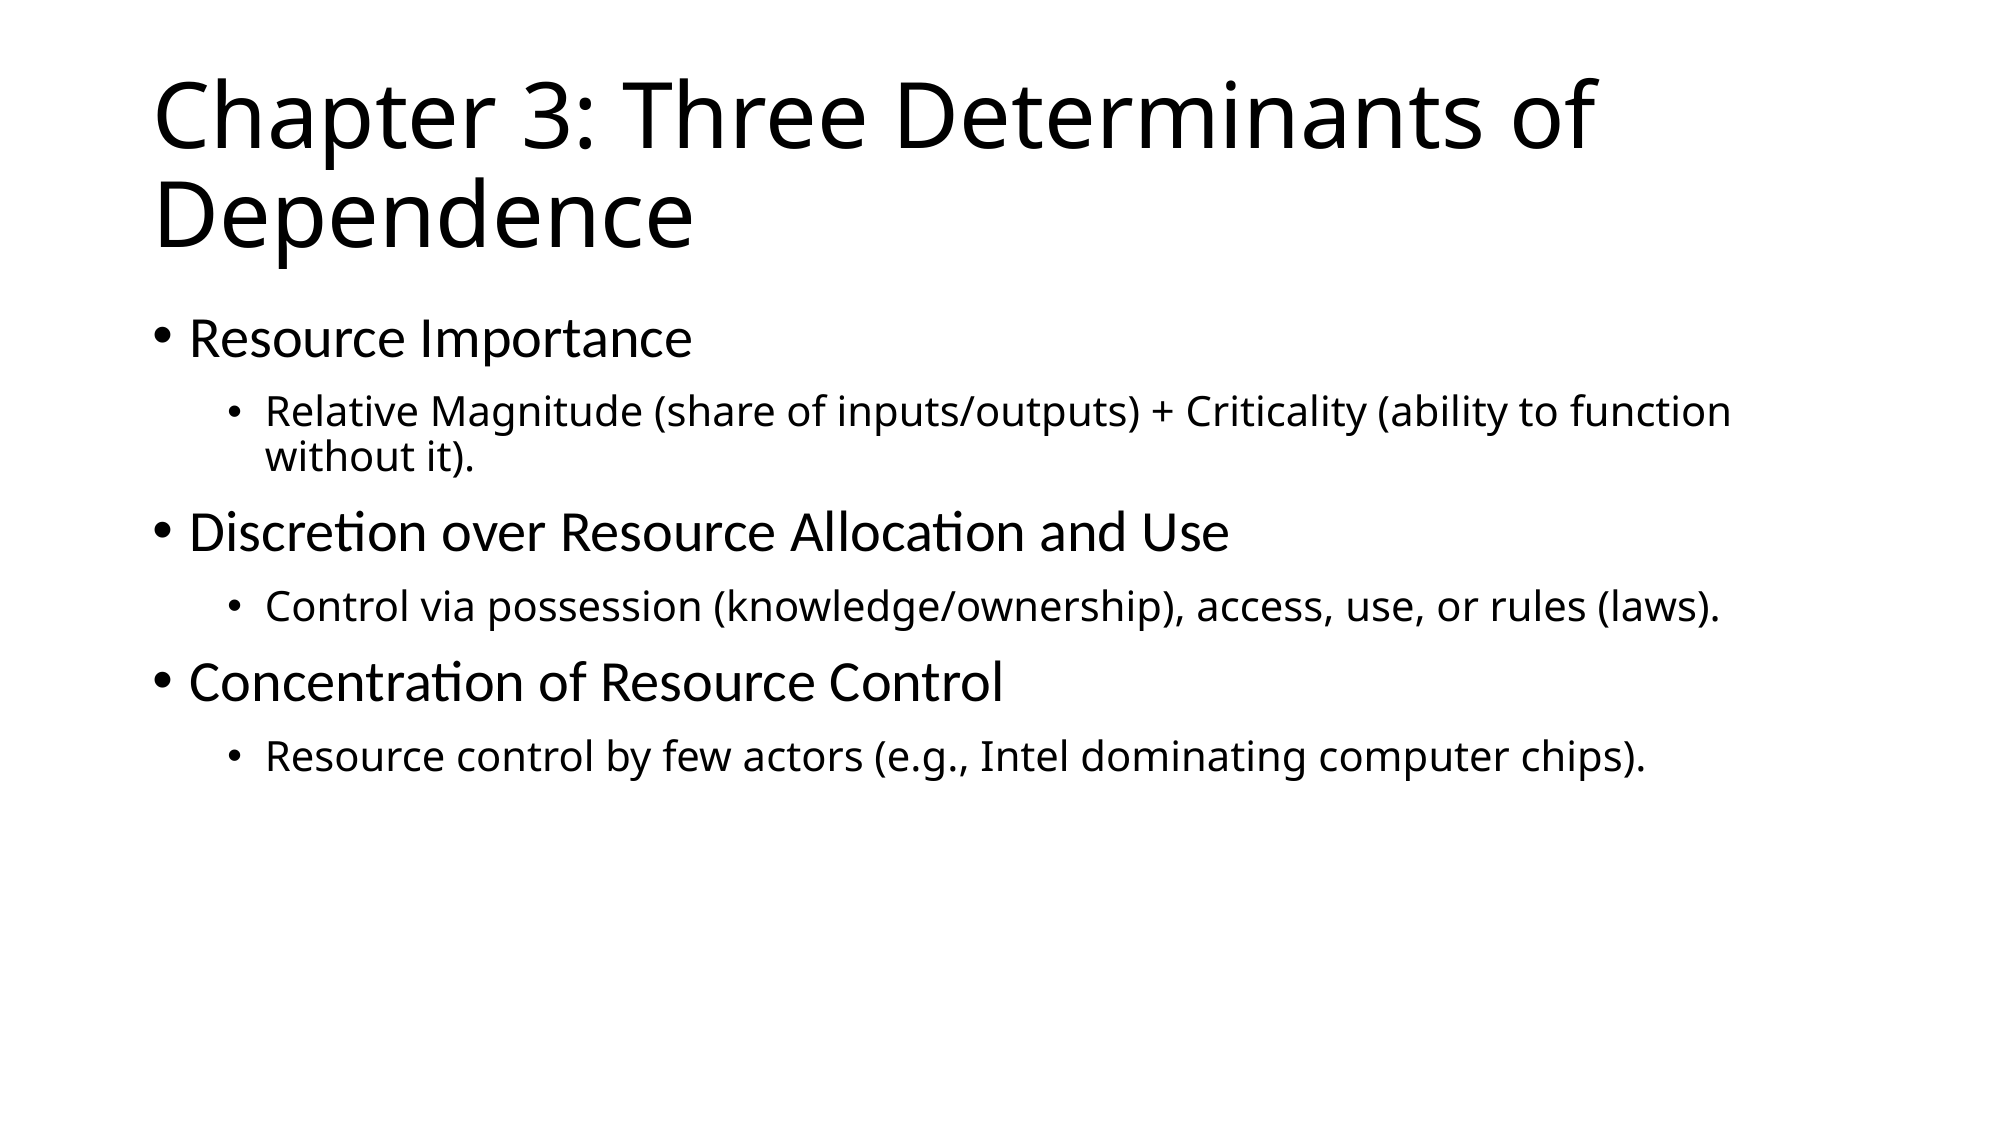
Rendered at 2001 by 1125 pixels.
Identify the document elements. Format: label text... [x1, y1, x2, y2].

title Chapter 3: Three Determinants of Dependence [137, 59, 1863, 278]
list Resource Importance Relative Magnitude (share of inputs/outputs) + Criticality (ability to function without it). Discretion over Resource Allocation and Use Control via possession (knowledge/ownership), access, use, or rules (laws). Concentration of Resource Control Resource control by few actors (e.g., Intel dominating computer chips). [137, 299, 1863, 1014]
